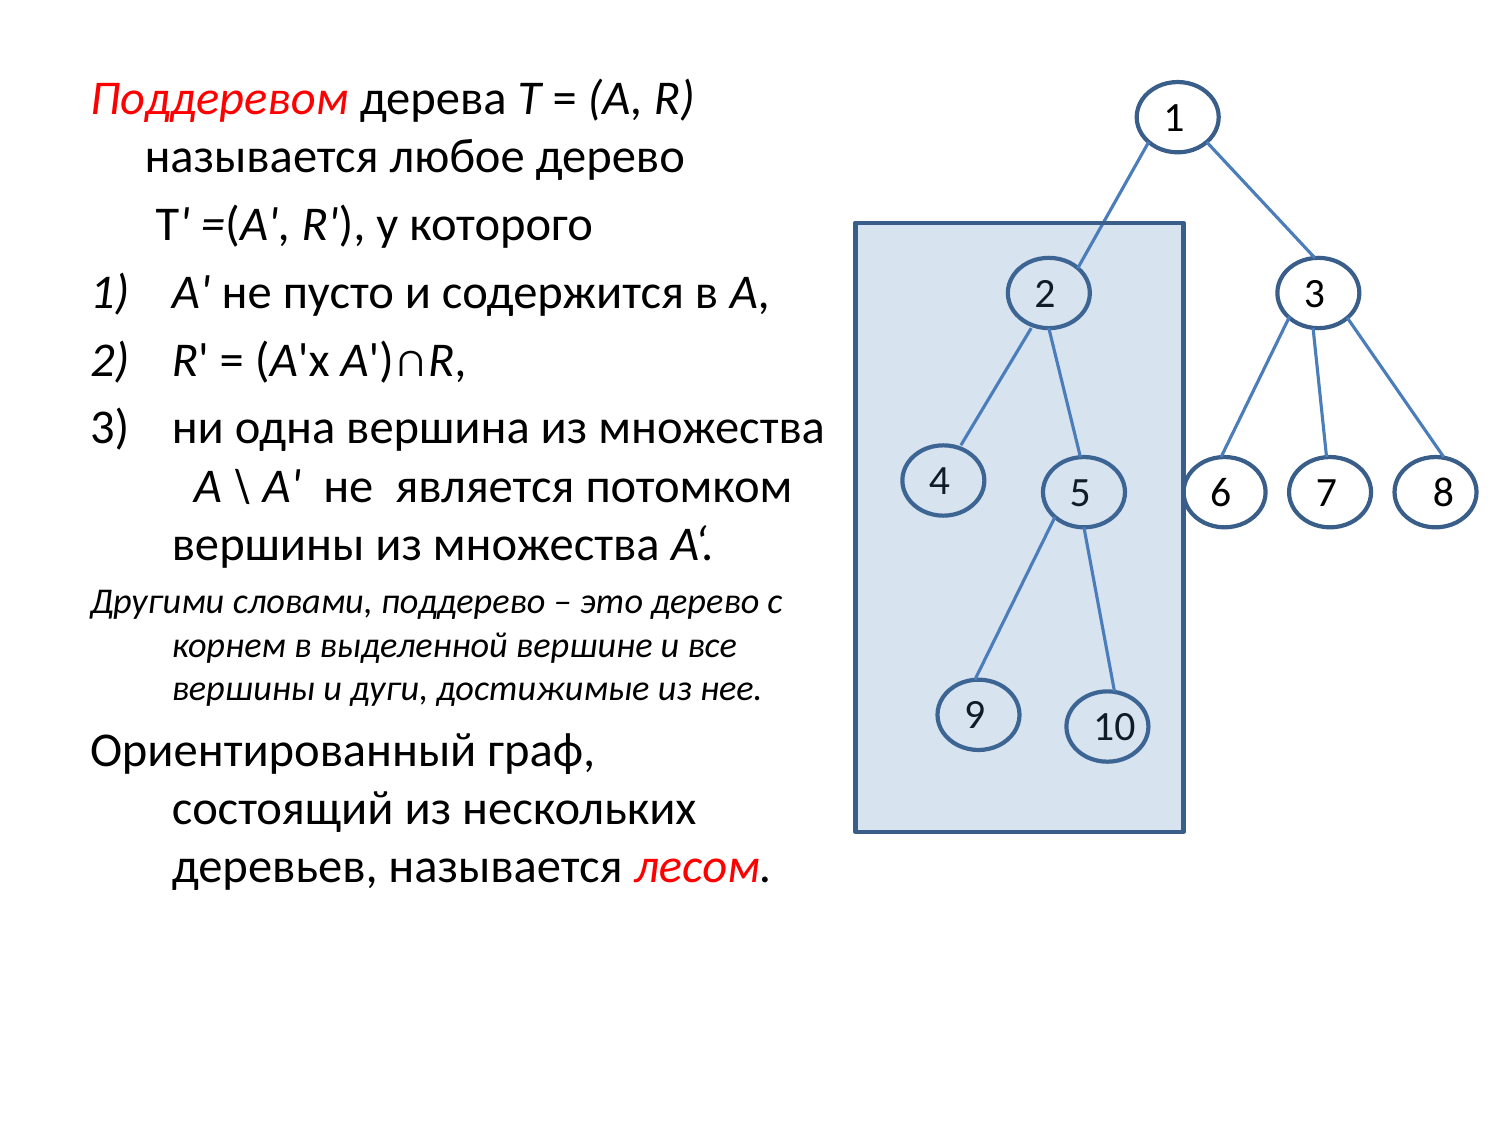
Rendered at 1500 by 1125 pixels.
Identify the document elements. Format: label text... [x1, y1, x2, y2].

text_box [1470, 473, 1477, 512]
text_box [1341, 263, 1360, 323]
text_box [1206, 141, 1316, 258]
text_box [1083, 527, 1115, 692]
text_box 1 [1148, 82, 1200, 147]
text_box [1289, 468, 1300, 516]
text_box [1353, 465, 1372, 522]
text_box [1184, 467, 1195, 517]
text_box [1156, 87, 1219, 153]
list Поддеревом дерева Т = (А, R) называется любое дерево T' =(А', R'), у которого А' не пусто и содержится в A, R' = (A'х A')∩R, ни одна вершина из множества А \ А' не является потомком вершины из множества А‘. Другими словами, поддерево – это дерево с корнем в выделенной вершине и все вершины и дуги, достижимые из нее. Ориентированный граф, состоящий из нескольких деревьев, называется лесом. [75, 58, 844, 938]
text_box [1312, 327, 1327, 458]
text_box [1394, 465, 1458, 528]
text_box [1308, 522, 1352, 528]
text_box [1202, 465, 1266, 528]
text_box 6 [1195, 457, 1247, 522]
text_box [1277, 269, 1288, 314]
text_box [1136, 93, 1148, 141]
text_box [1347, 317, 1444, 458]
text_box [937, 351, 1043, 423]
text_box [1220, 316, 1290, 458]
text_box 3 [1288, 257, 1341, 323]
text_box [855, 222, 1184, 832]
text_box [974, 516, 1056, 680]
text_box 8 [1417, 457, 1470, 522]
text_box [1297, 323, 1340, 328]
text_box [1077, 141, 1149, 269]
text_box 7 [1300, 457, 1353, 522]
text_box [1048, 327, 1081, 458]
